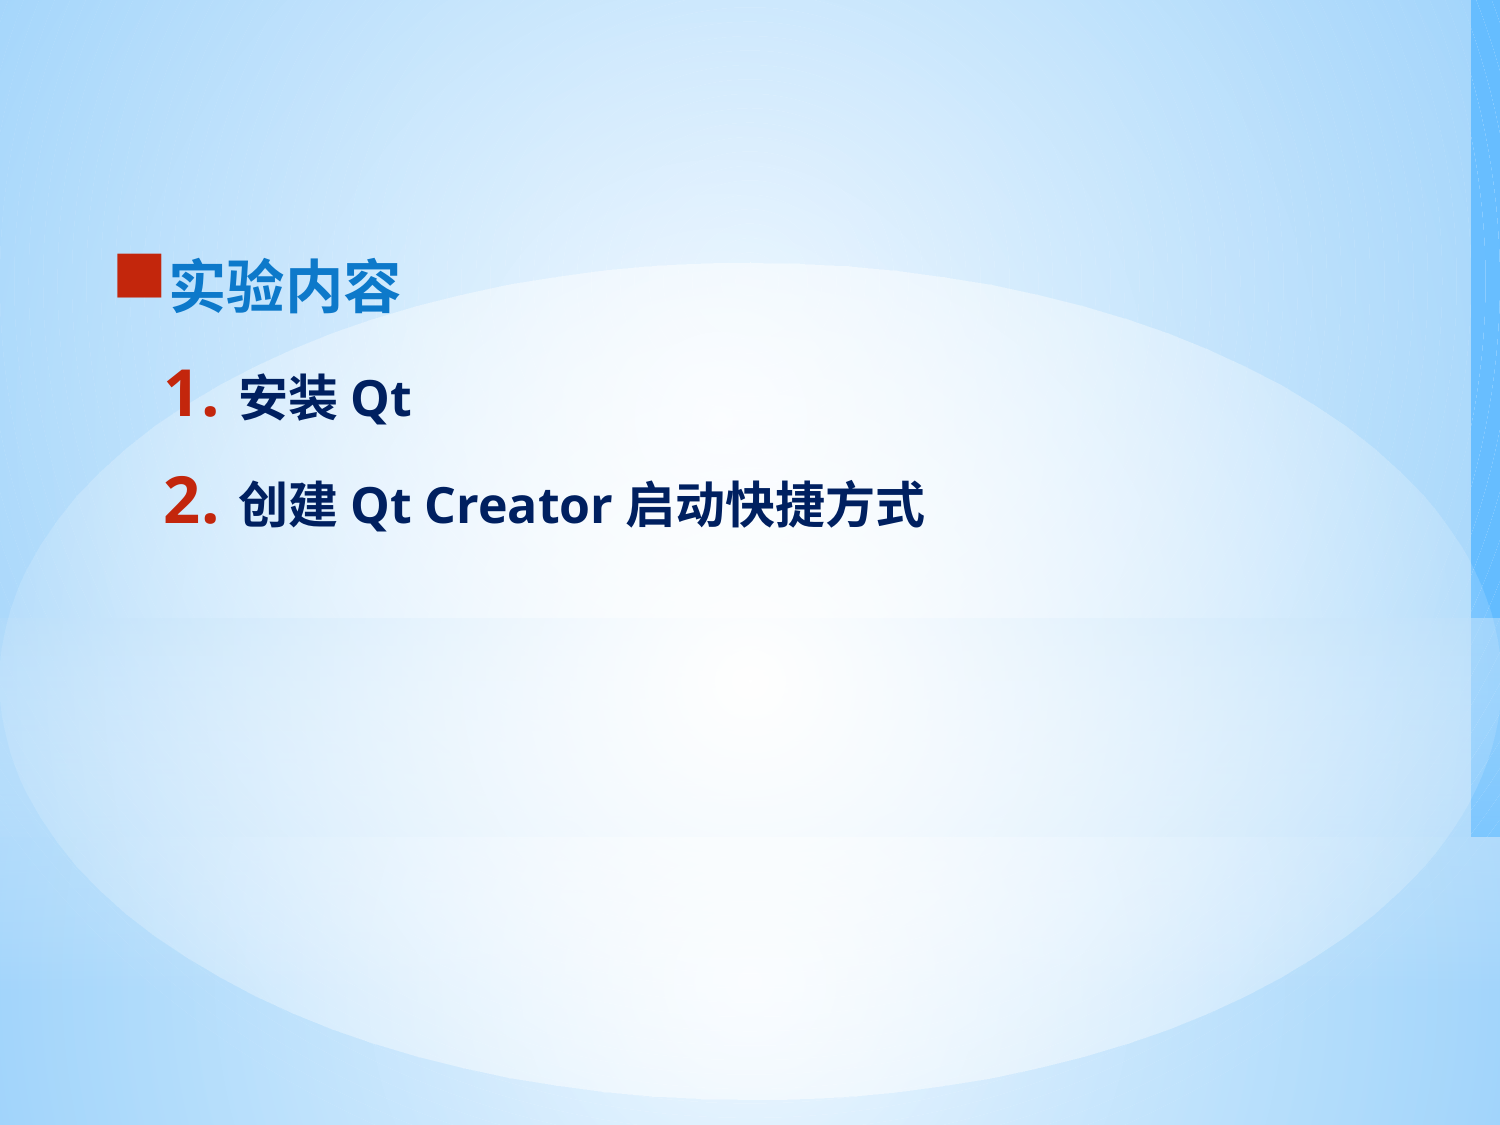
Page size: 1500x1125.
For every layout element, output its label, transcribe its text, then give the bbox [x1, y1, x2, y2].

list 实验内容 安装Qt 创建Qt Creator启动快捷方式 [88, 208, 1388, 953]
